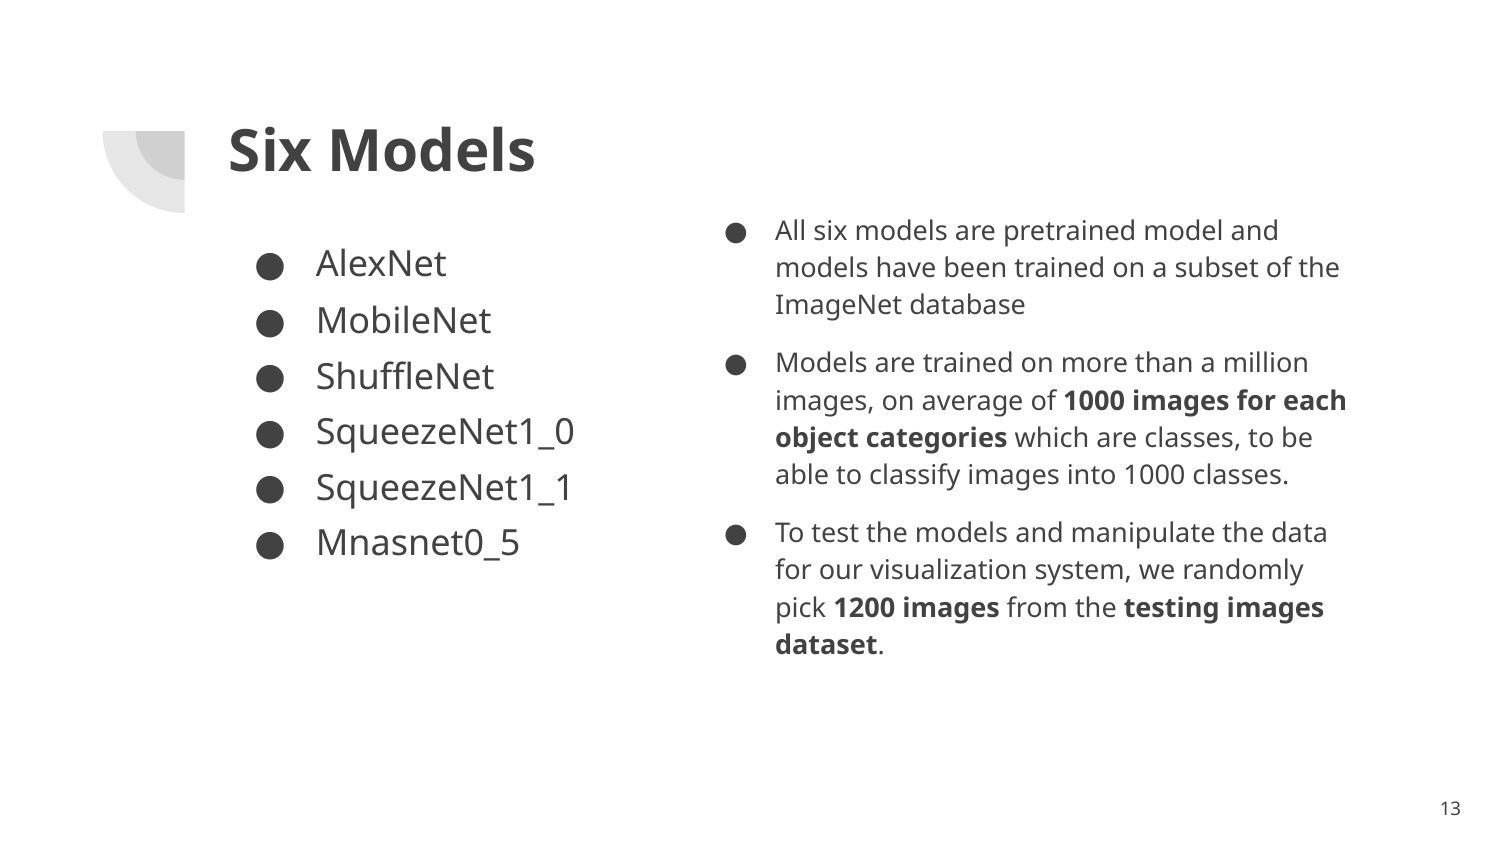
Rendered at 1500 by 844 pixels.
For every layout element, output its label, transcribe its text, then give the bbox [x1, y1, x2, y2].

title Six Models [213, 98, 1368, 263]
slide_number 13 [1386, 777, 1477, 842]
list AlexNet MobileNet ShuffleNet SqueezeNet1_0 SqueezeNet1_1 Mnasnet0_5 [213, 219, 641, 598]
list All six models are pretrained model and models have been trained on a subset of the ImageNet database Models are trained on more than a million images, on average of 1000 images for each object categories which are classes, to be able to classify images into 1000 classes. To test the models and manipulate the data for our visualization system, we randomly pick 1200 images from the testing images dataset. [685, 193, 1368, 718]
